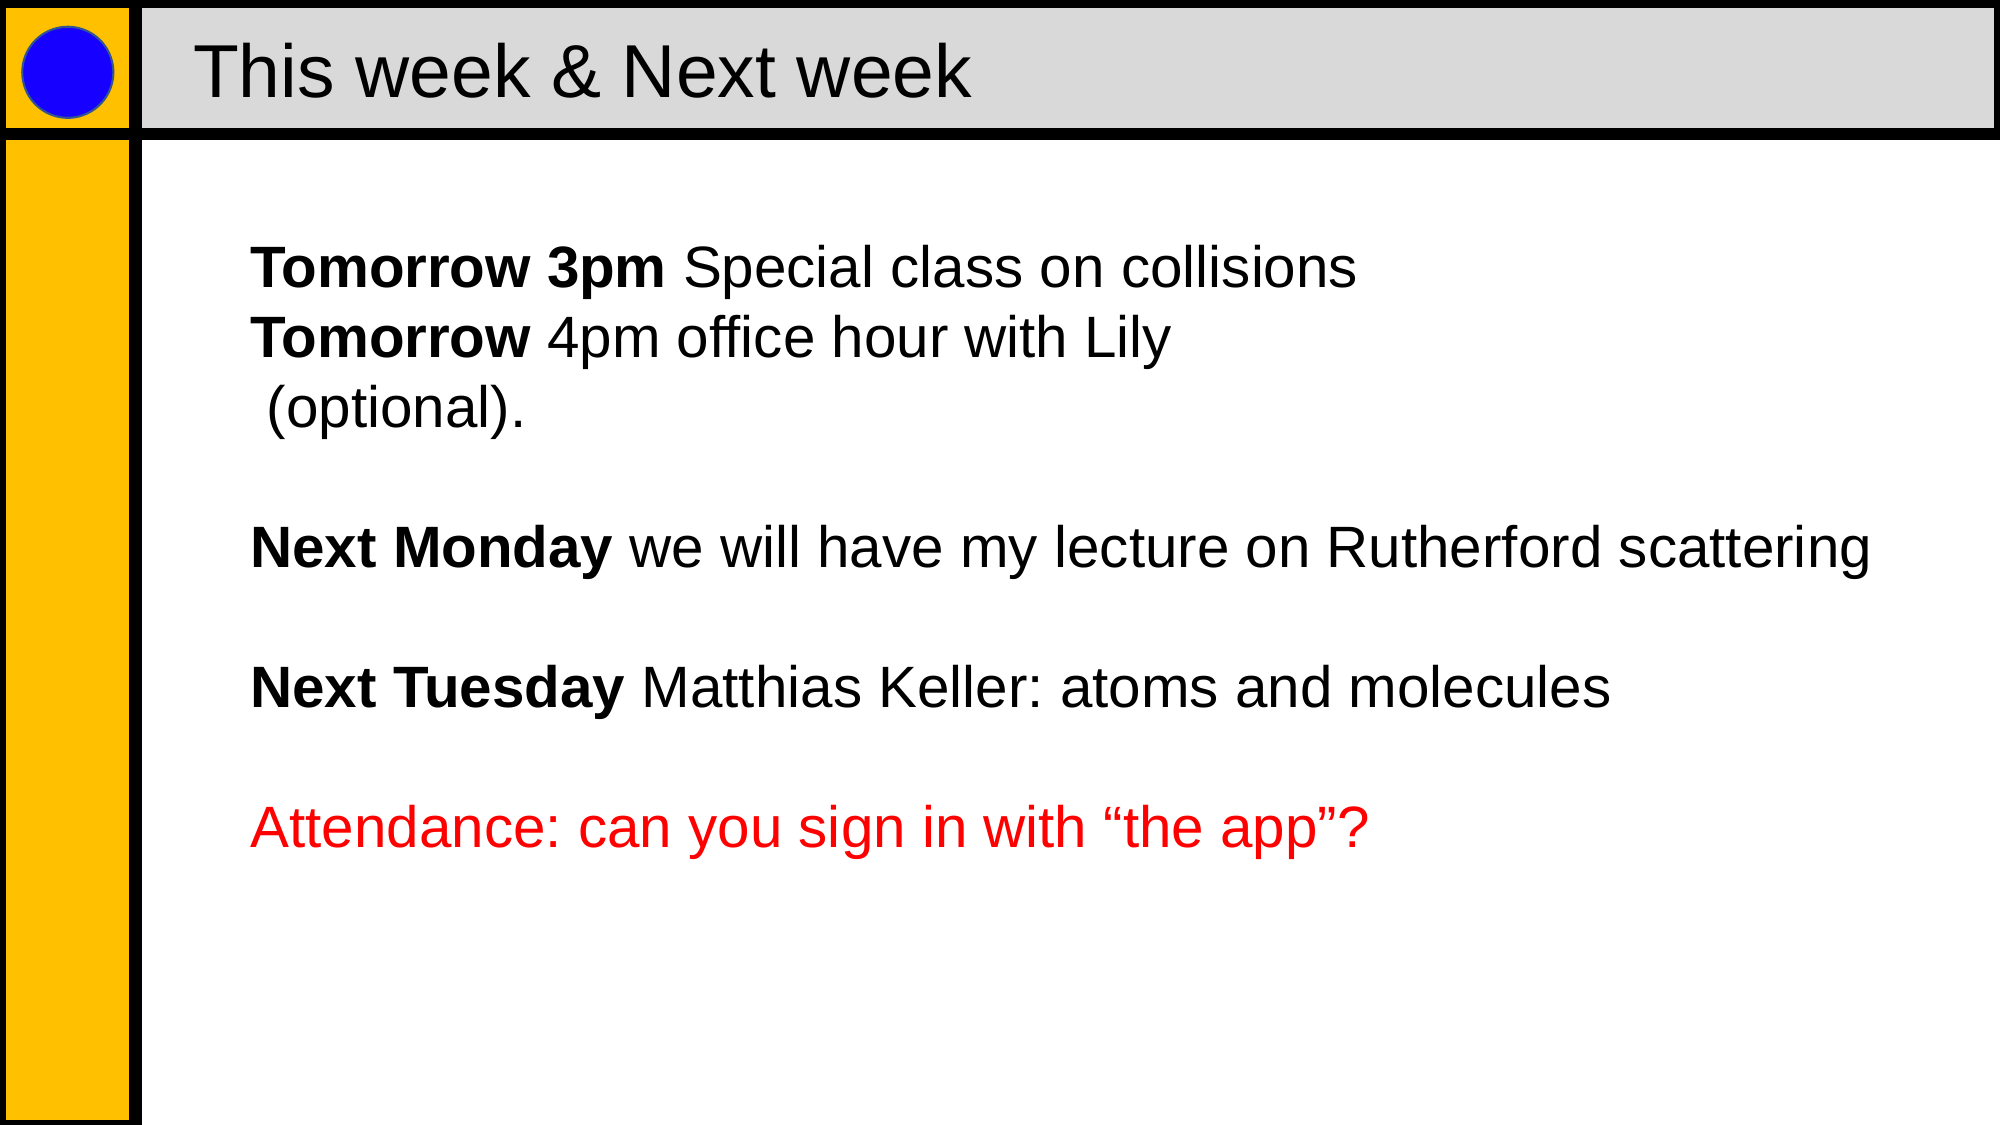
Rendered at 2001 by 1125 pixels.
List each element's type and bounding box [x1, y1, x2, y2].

text_box [0, 1, 2000, 1125]
